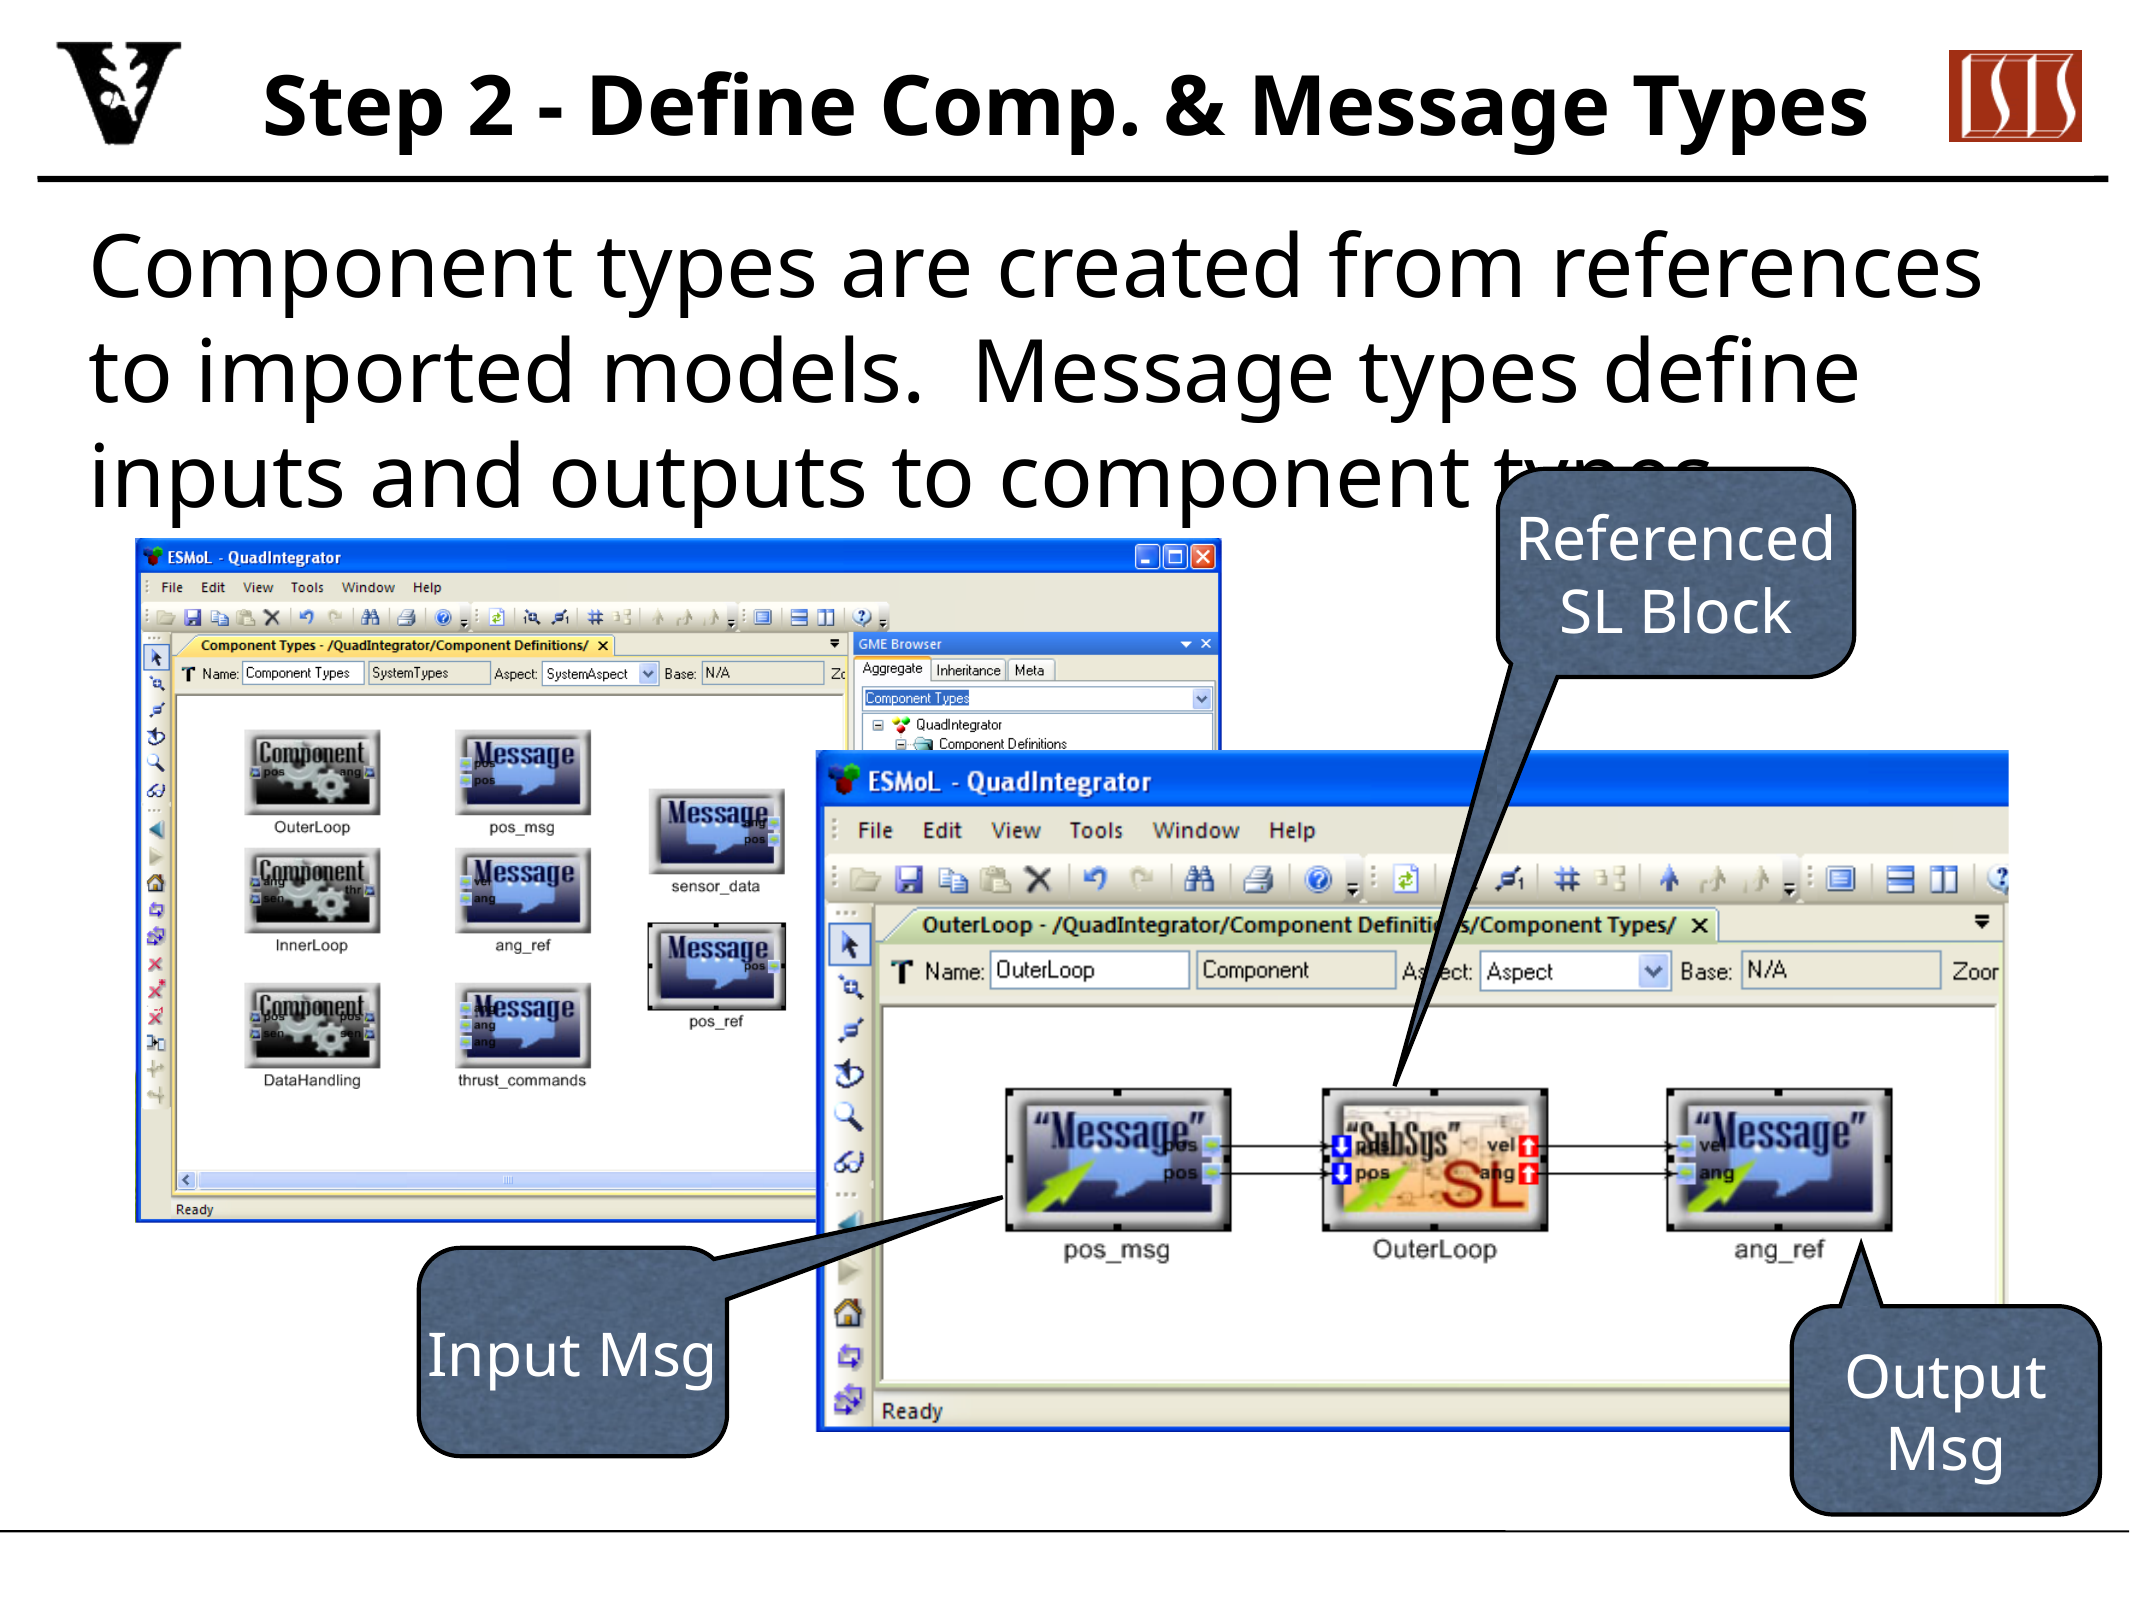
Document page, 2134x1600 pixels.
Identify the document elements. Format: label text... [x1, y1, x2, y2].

picture [41, 31, 199, 161]
title Step 2 - Define Comp. & Message Types [195, 30, 2034, 161]
text_box Input Msg [418, 1238, 810, 1457]
text_box Output Msg [1791, 1306, 2101, 1515]
picture [1948, 50, 2082, 142]
text_box Referenced SL Block [1487, 468, 1855, 748]
picture [135, 538, 2009, 1432]
text_box Component types are created from references to imported models. Message types define inputs and outputs to component types. [88, 206, 2085, 530]
